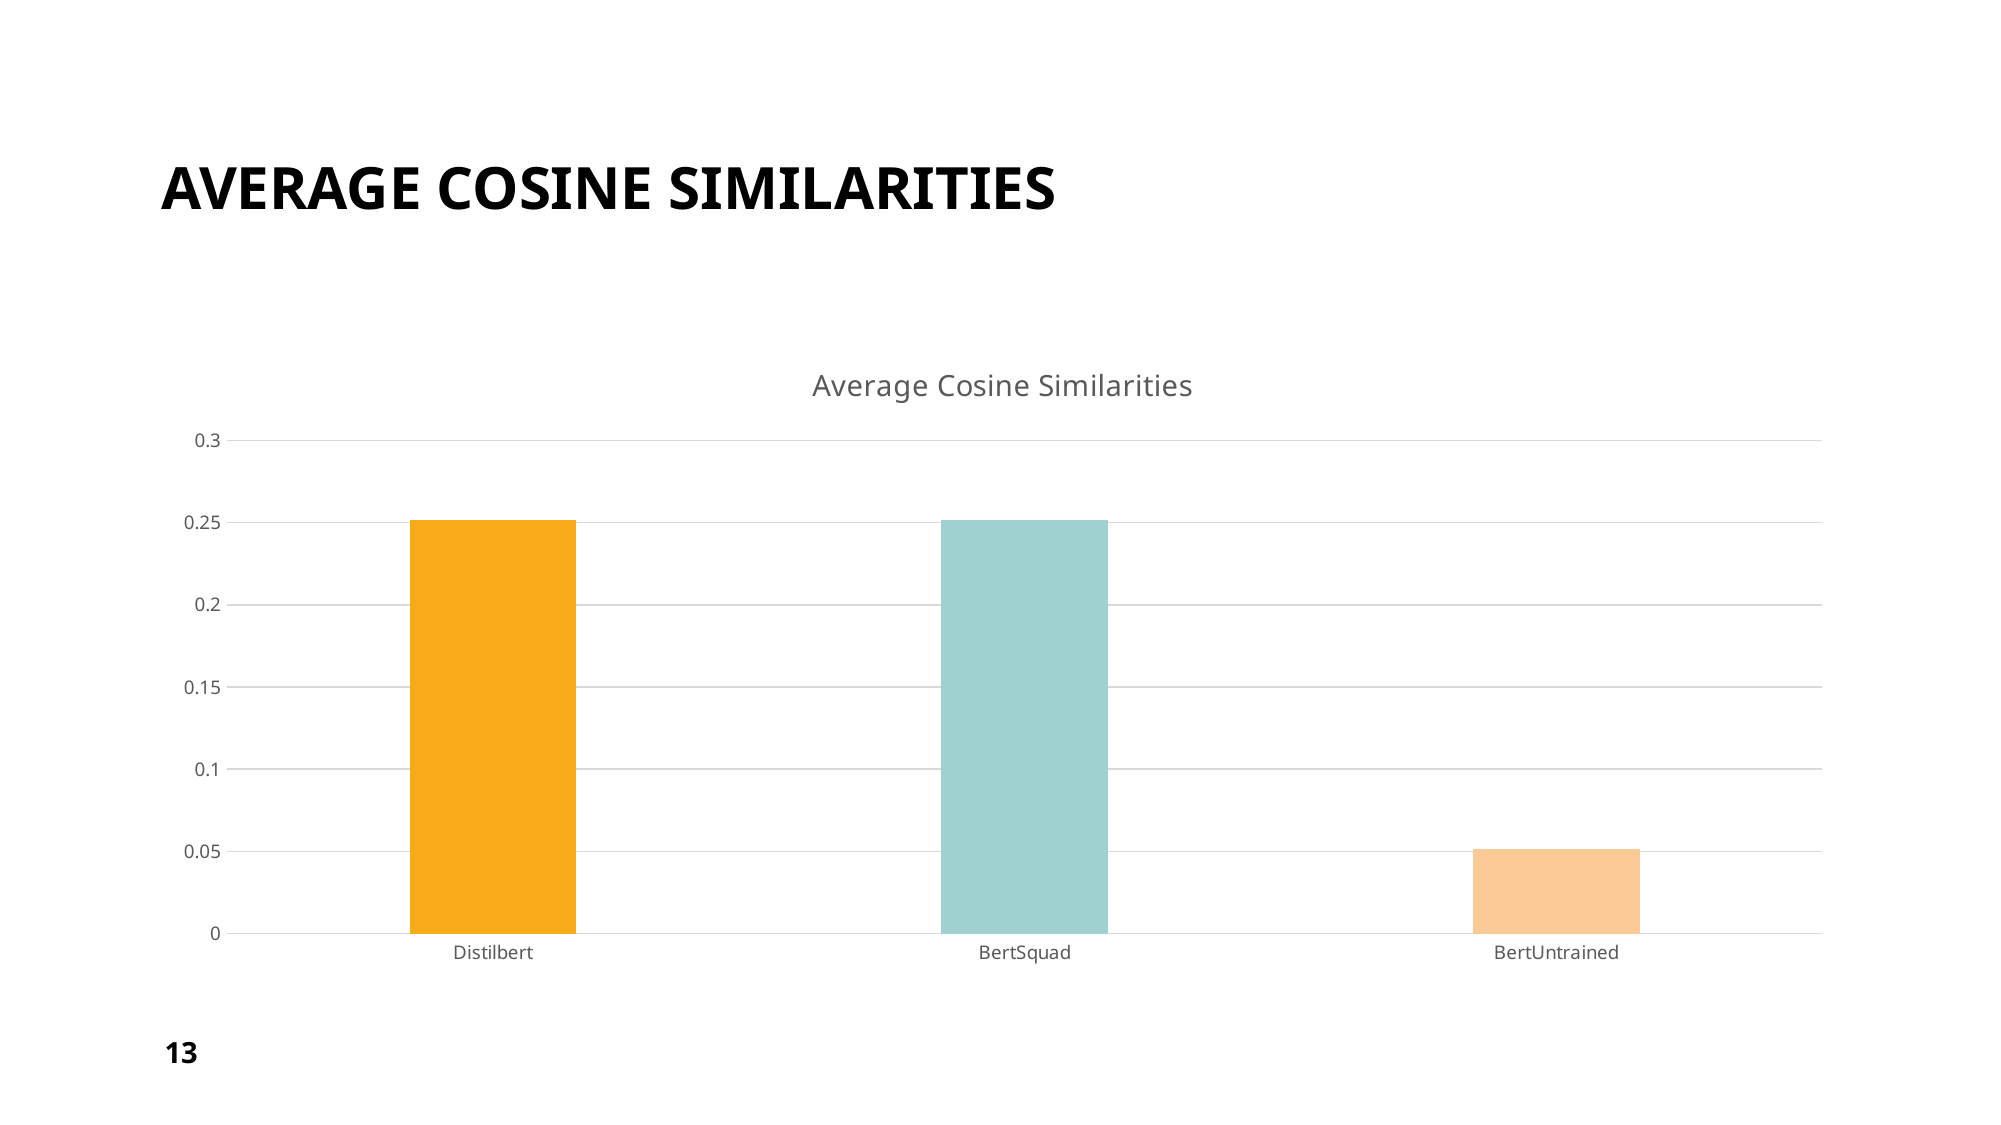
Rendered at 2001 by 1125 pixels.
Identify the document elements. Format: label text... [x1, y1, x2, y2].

slide_number 13 [149, 1024, 588, 1085]
title Average cosine similarities [146, 11, 1854, 230]
chart [149, 335, 1857, 980]
